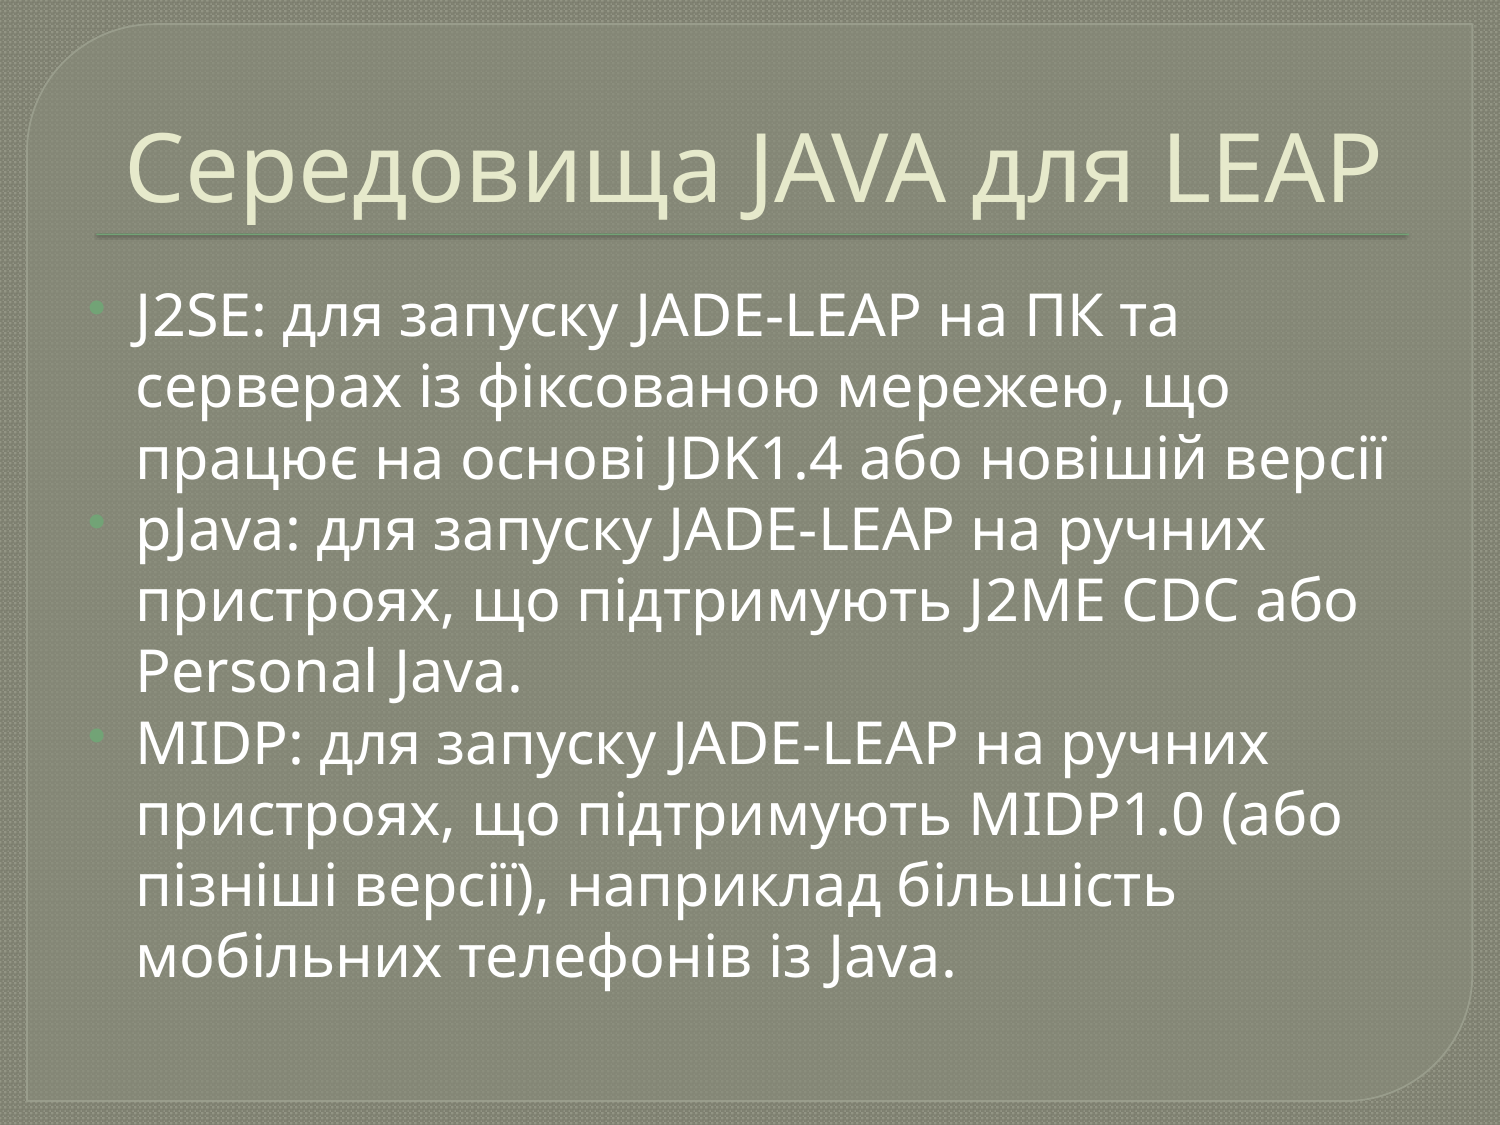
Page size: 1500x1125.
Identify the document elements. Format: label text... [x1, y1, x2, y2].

title Середовища JAVA для LEAP [75, 41, 1425, 230]
list J2SE: для запуску JADE-LEAP на ПК та серверах із фіксованою мережею, що працює на основі JDK1.4 або новішій версії pJava: для запуску JADE-LEAP на ручних пристроях, що підтримують J2ME CDC або Personal Java. MIDP: для запуску JADE-LEAP на ручних пристроях, що підтримують MIDP1.0 (або пізніші версії), наприклад більшість мобільних телефонів із Java. [75, 270, 1425, 1013]
